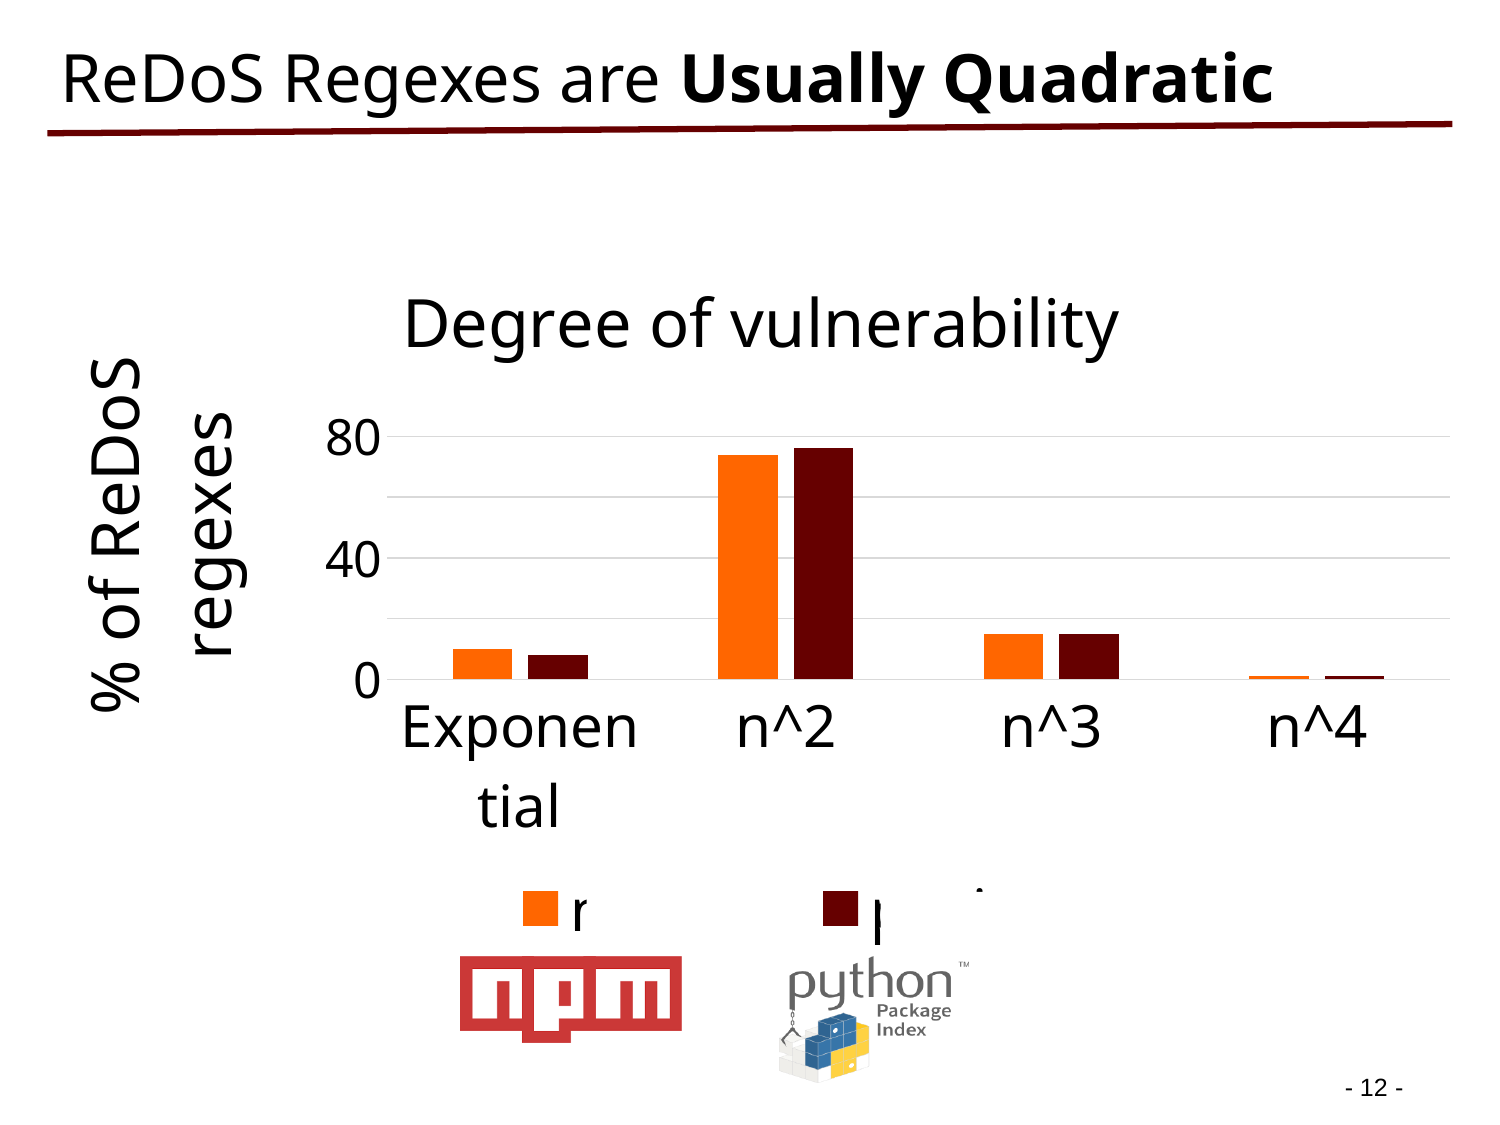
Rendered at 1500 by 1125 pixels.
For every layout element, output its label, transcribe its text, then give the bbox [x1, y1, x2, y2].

picture [779, 956, 969, 1083]
title ReDoS Regexes are Usually Quadratic [45, 19, 1366, 125]
chart [45, 232, 1479, 974]
picture [460, 956, 682, 1043]
